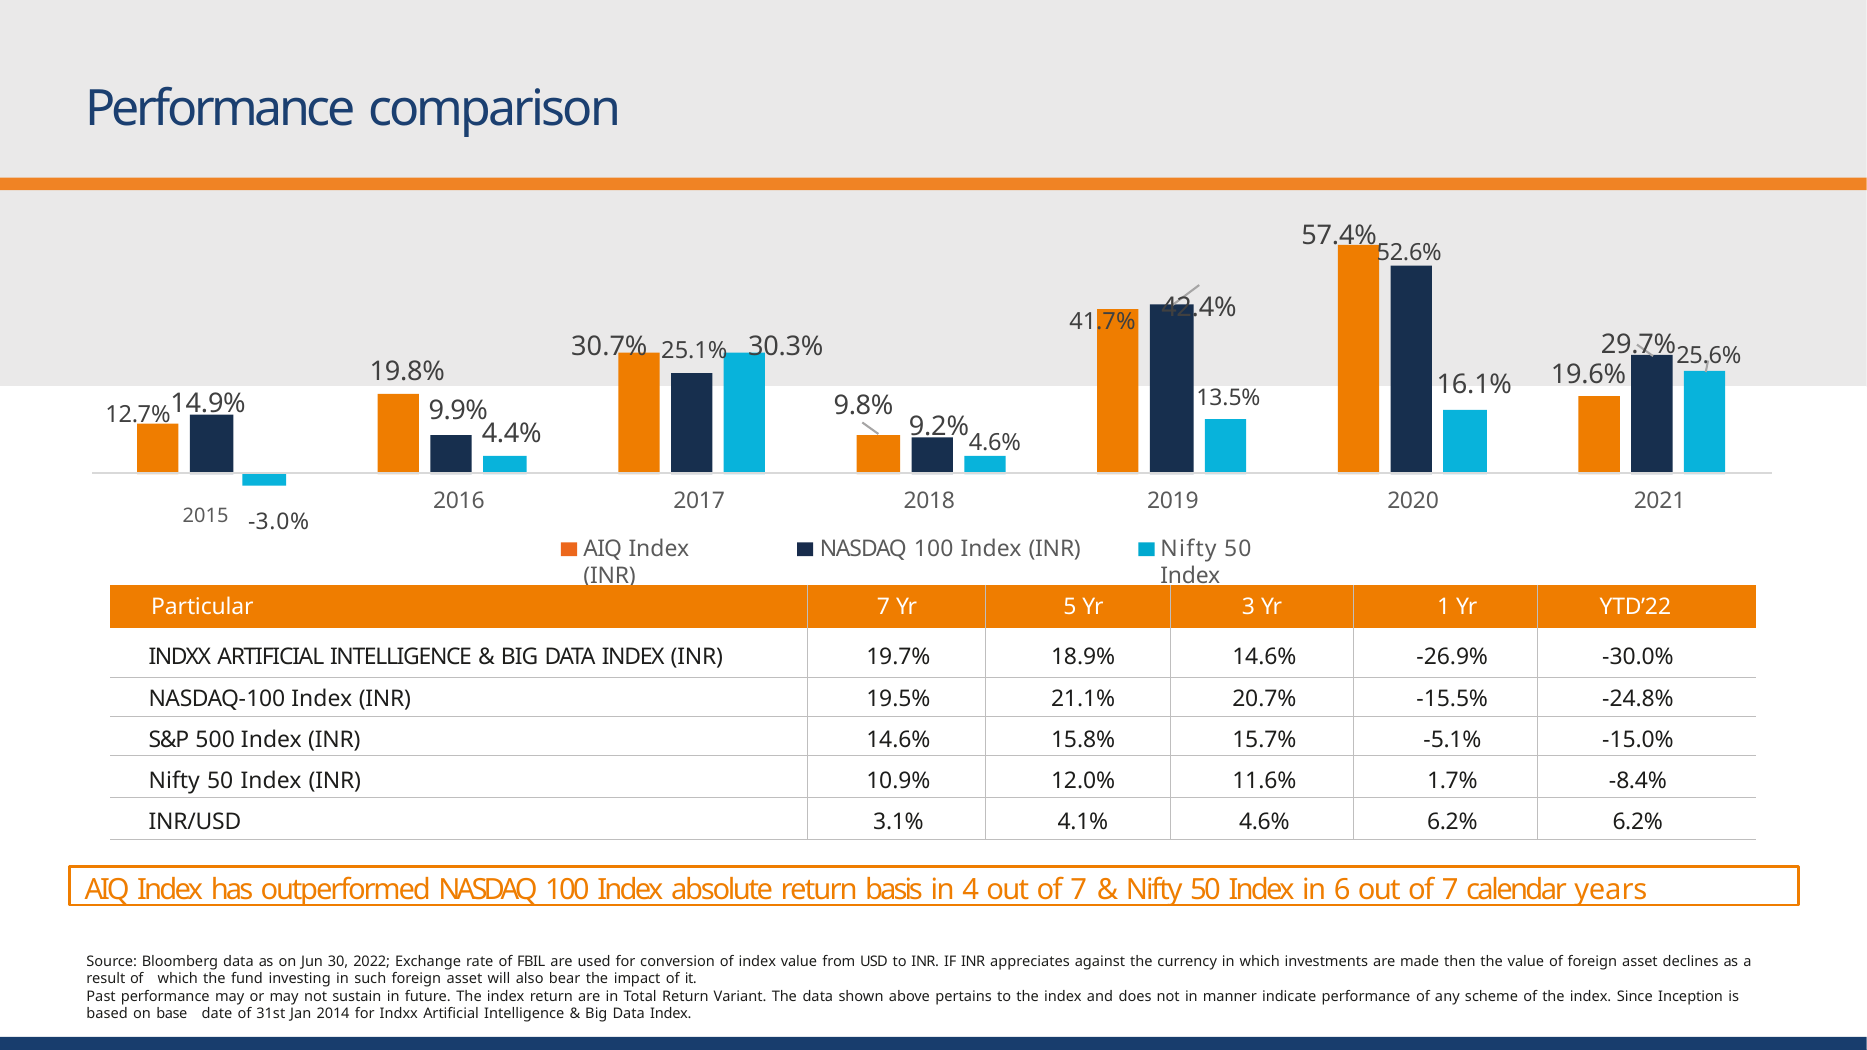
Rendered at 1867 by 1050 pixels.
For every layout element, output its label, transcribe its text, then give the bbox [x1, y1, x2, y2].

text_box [0, 386, 1867, 1050]
text_box [1784, 177, 1867, 191]
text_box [1170, 283, 1655, 357]
text_box [0, 177, 83, 191]
text_box 57.4%52.6% 41.7% 42.4% [1061, 190, 1473, 244]
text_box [560, 359, 1710, 557]
title Performance comparison [83, 32, 1784, 251]
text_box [91, 244, 1774, 486]
